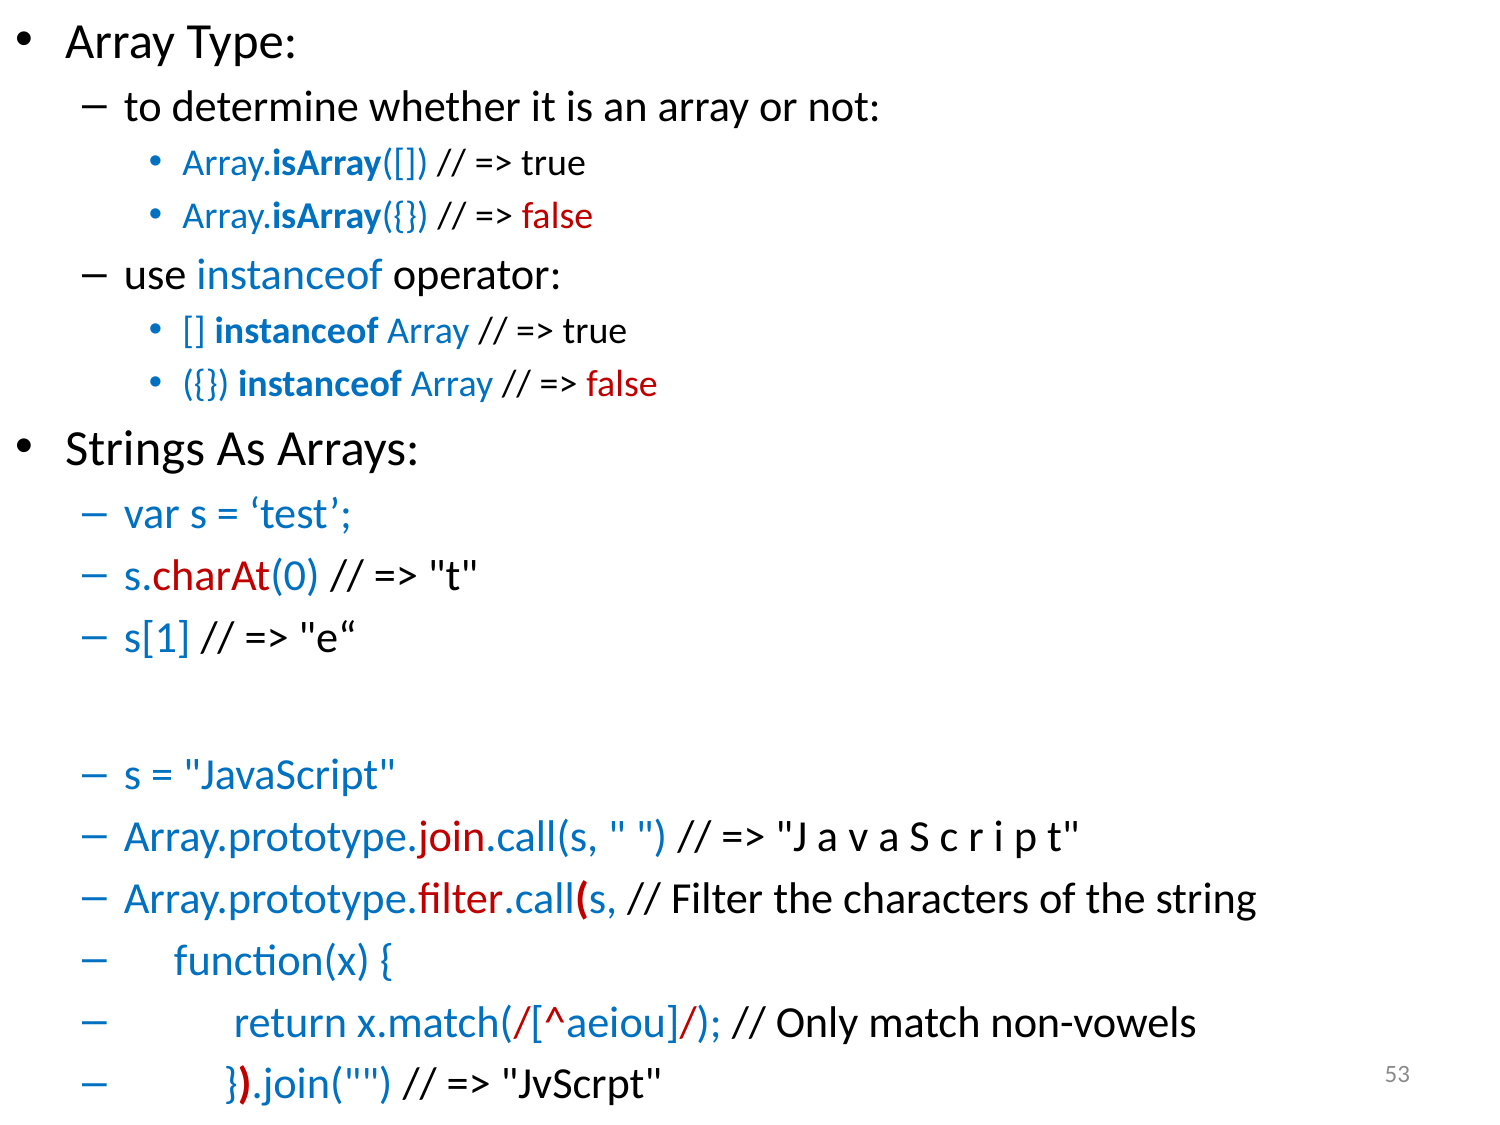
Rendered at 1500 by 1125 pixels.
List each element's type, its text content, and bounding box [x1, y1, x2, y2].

slide_number 53 [1074, 1042, 1425, 1103]
list Array Type: to determine whether it is an array or not: Array.isArray([]) // => true Array.isArray({}) // => false use instanceof operator: [] instanceof Array // => true ({}) instanceof Array // => false Strings As Arrays: var s = ‘test’; s.charAt(0) // => "t" s[1] // => "e“ s = "JavaScript" Array.prototype.join.call(s, " ") // => "J a v a S c r i p t" Array.prototype.filter.call(s, // Filter the characters of the string function(x) { return x.match(/[^aeiou]/); // Only match non-vowels }).join("") // => "JvScrpt" [0, 0, 1500, 1125]
